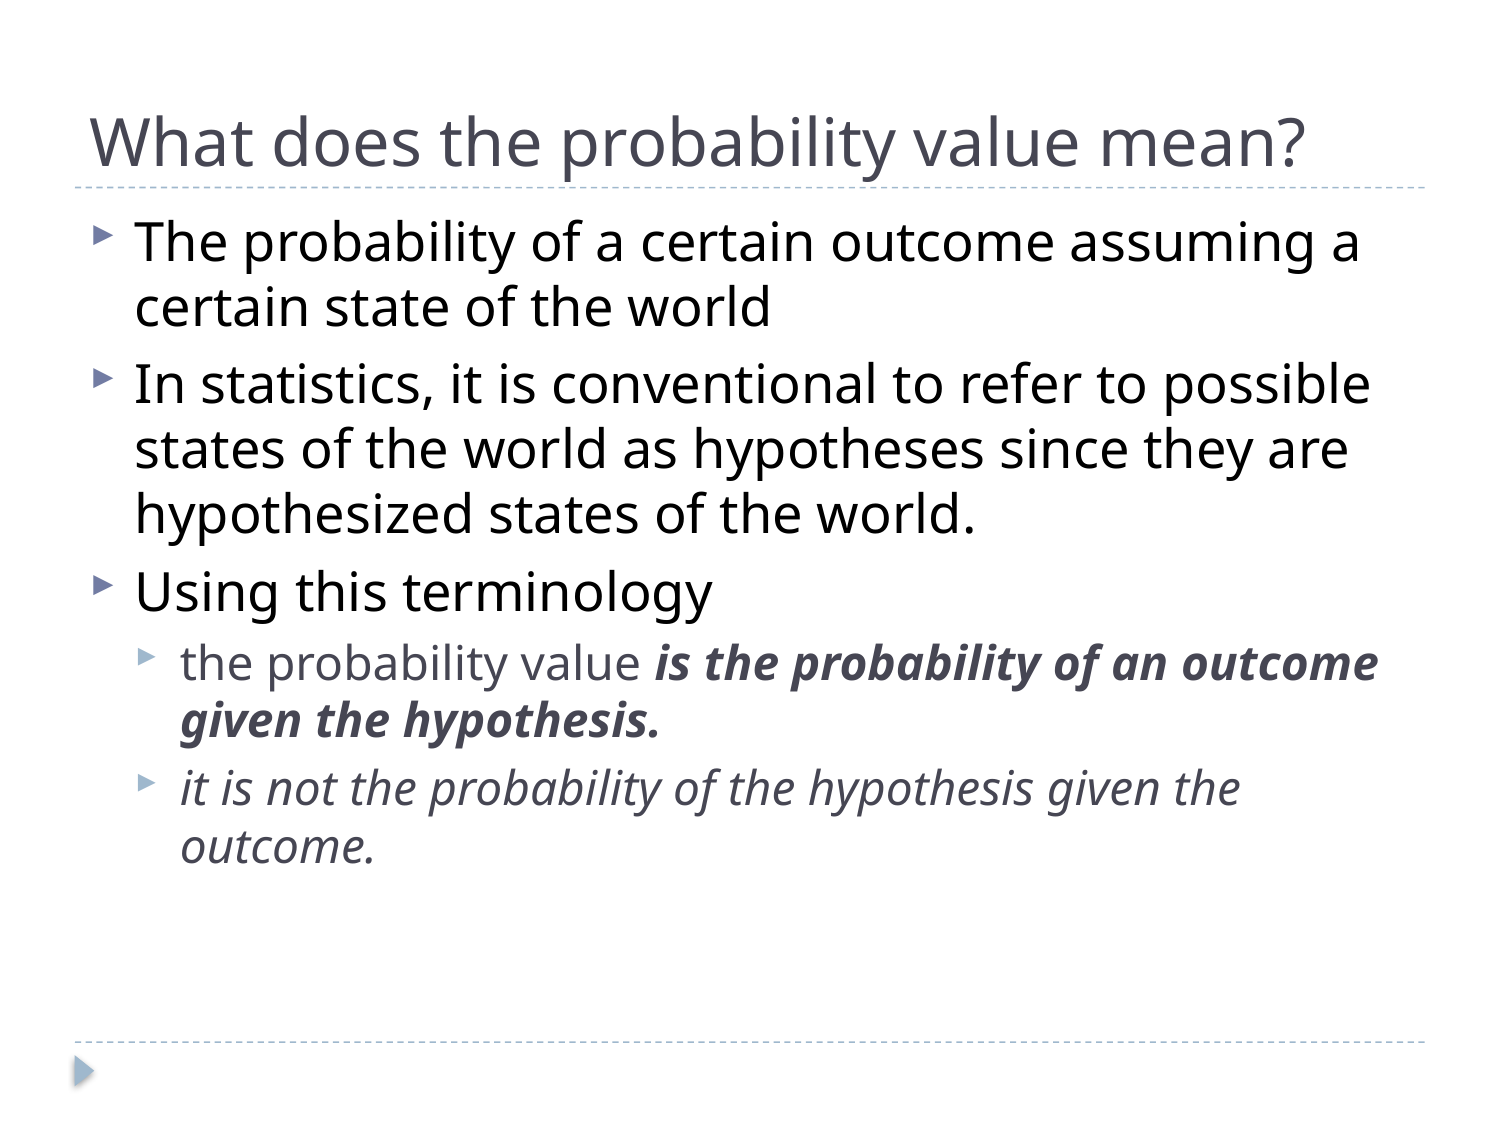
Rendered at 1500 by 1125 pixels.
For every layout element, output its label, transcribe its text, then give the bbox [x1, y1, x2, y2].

title What does the probability value mean? [75, 24, 1425, 188]
list The probability of a certain outcome assuming a certain state of the world In statistics, it is conventional to refer to possible states of the world as hypotheses since they are hypothesized states of the world. Using this terminology the probability value is the probability of an outcome given the hypothesis. it is not the probability of the hypothesis given the outcome. [75, 200, 1425, 1010]
